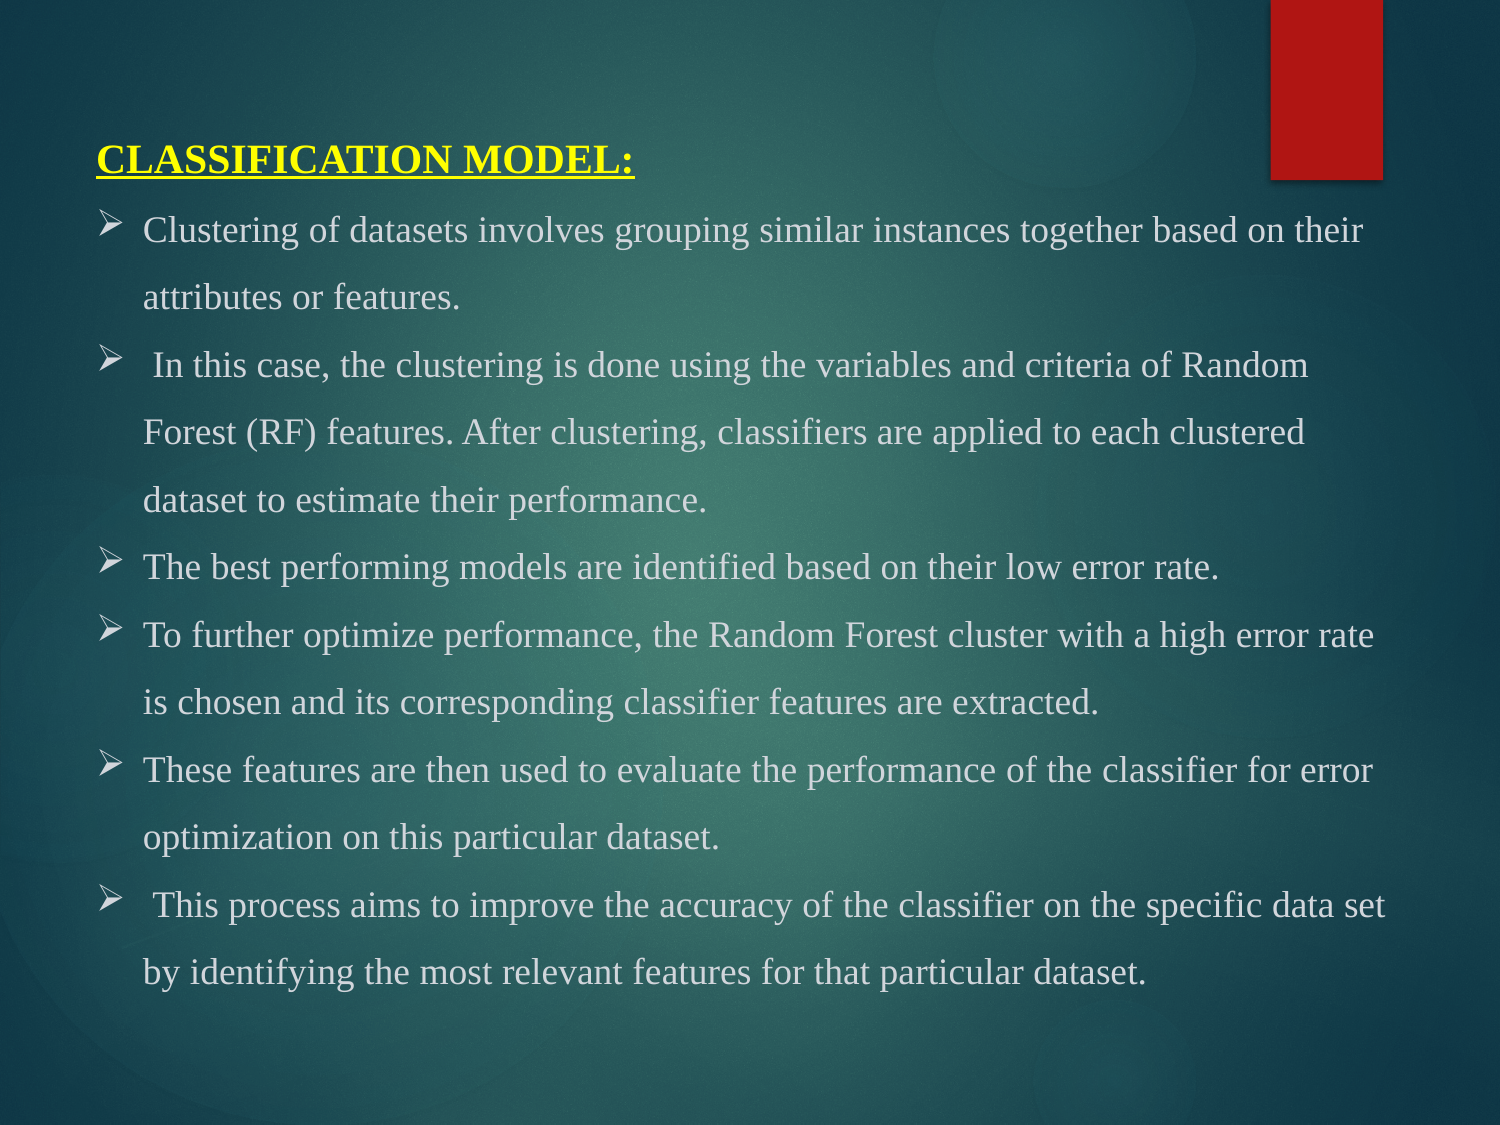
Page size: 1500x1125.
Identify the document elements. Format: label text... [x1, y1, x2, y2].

text_box CLASSIFICATION MODEL: Clustering of datasets involves grouping similar instances together based on their attributes or features. In this case, the clustering is done using the variables and criteria of Random Forest (RF) features. After clustering, classifiers are applied to each clustered dataset to estimate their performance. The best performing models are identified based on their low error rate. To further optimize performance, the Random Forest cluster with a high error rate is chosen and its corresponding classifier features are extracted. These features are then used to evaluate the performance of the classifier for error optimization on this particular dataset. This process aims to improve the accuracy of the classifier on the specific data set by identifying the most relevant features for that particular dataset. [81, 99, 1419, 1120]
